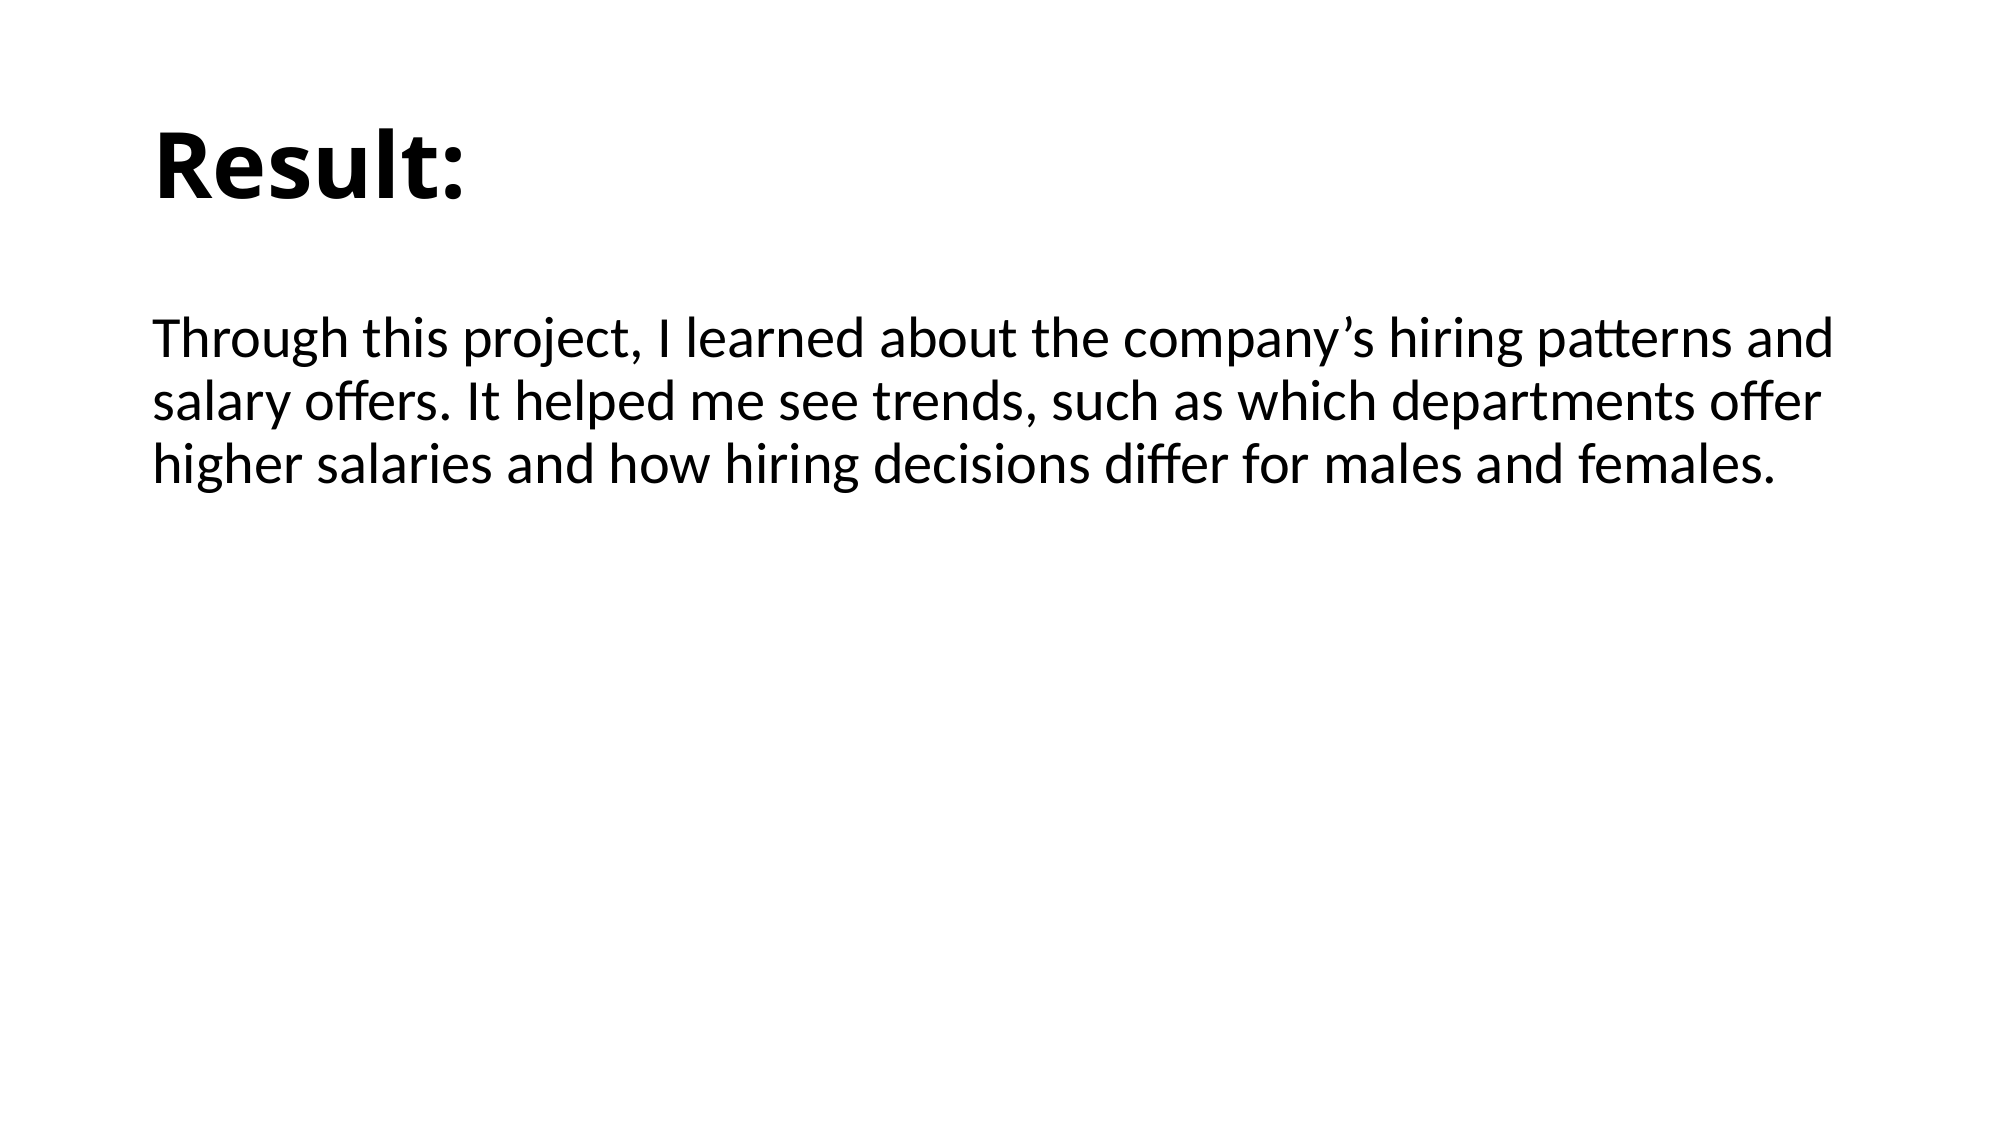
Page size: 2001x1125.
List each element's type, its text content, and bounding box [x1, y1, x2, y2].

list Through this project, I learned about the company’s hiring patterns and salary offers. It helped me see trends, such as which departments offer higher salaries and how hiring decisions differ for males and females. [137, 299, 1863, 1014]
title Result: [137, 59, 1863, 278]
